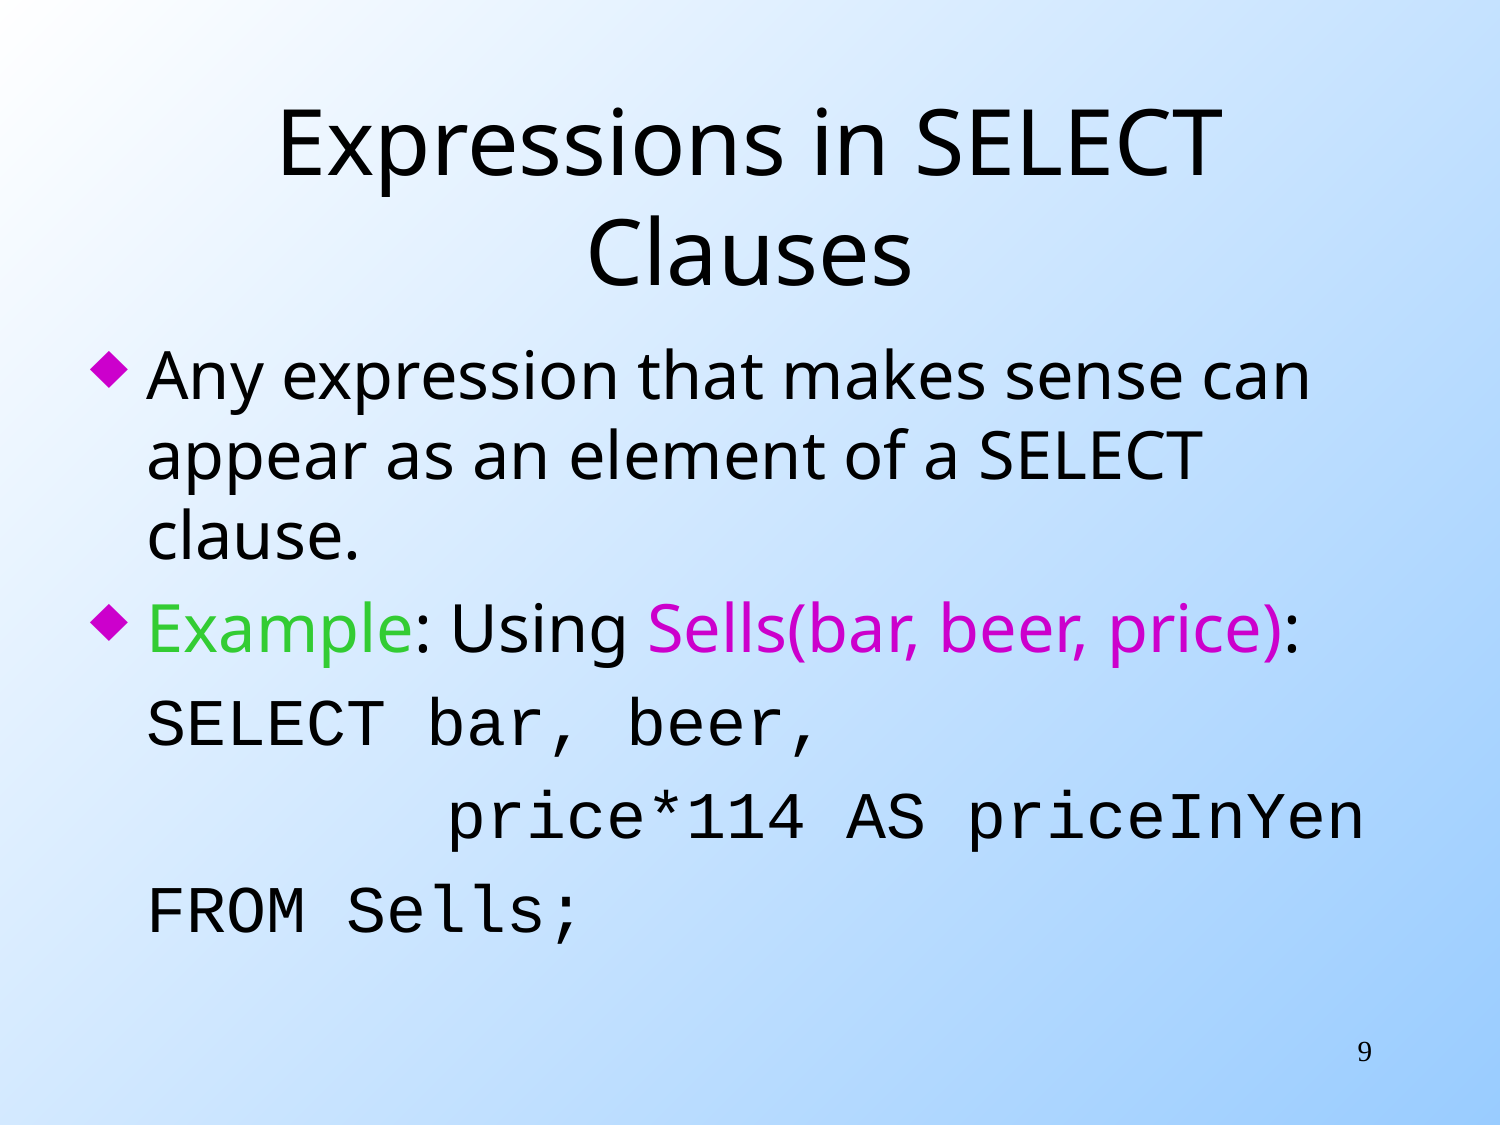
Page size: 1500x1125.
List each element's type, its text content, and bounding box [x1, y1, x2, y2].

list Any expression that makes sense can appear as an element of a SELECT clause. Example: Using Sells(bar, beer, price): SELECT bar, beer, price*114 AS priceInYen FROM Sells; [75, 324, 1425, 1000]
title Expressions in SELECT Clauses [112, 99, 1388, 288]
slide_number 9 [1074, 1025, 1388, 1100]
